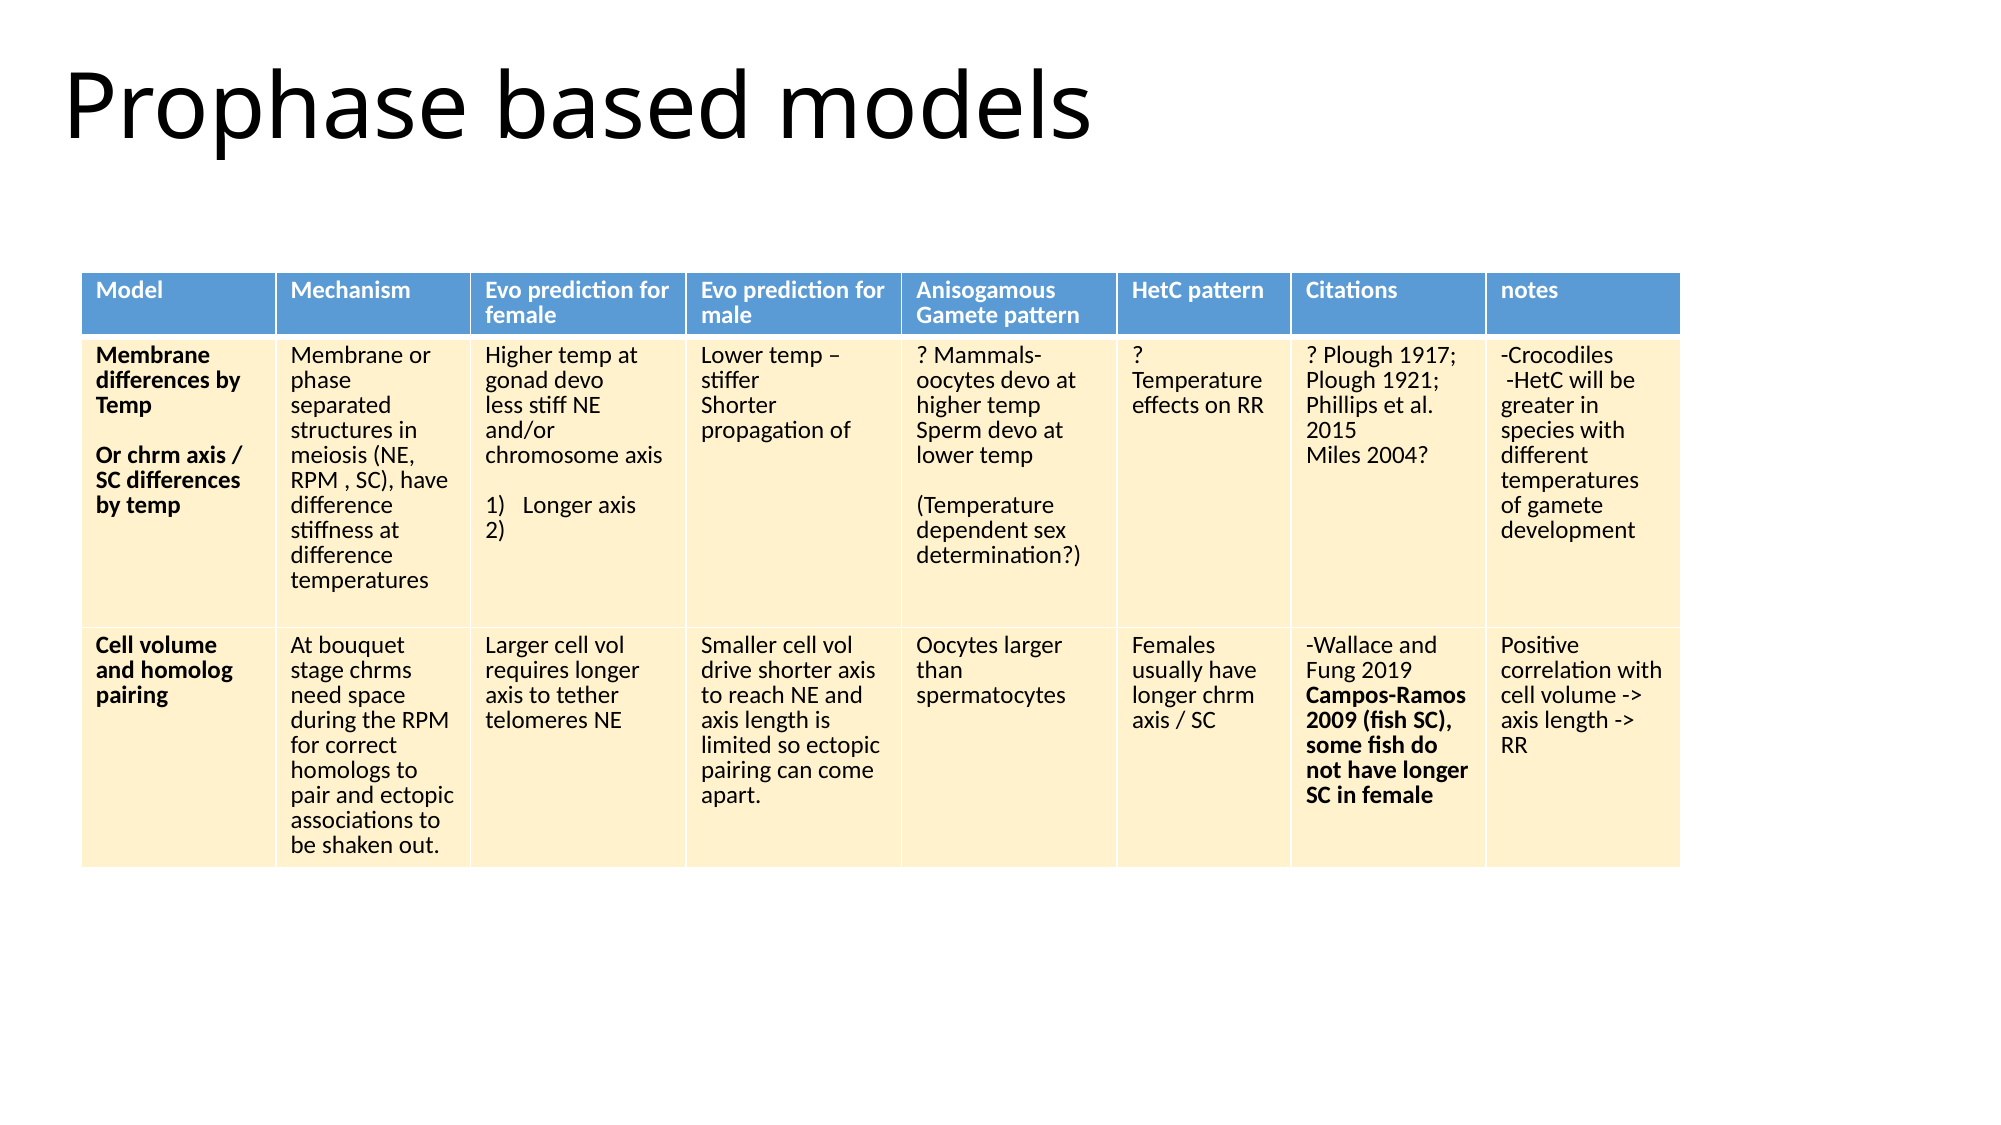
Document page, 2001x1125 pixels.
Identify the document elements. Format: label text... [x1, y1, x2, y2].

table_cell Membrane differences by Temp Or chrm axis / SC differences by temp [82, 340, 275, 627]
table_cell ? Temperature effects on RR [1118, 340, 1290, 627]
table_cell Females usually have longer chrm axis / SC [1118, 628, 1290, 867]
table_cell ? Mammals- oocytes devo at higher temp Sperm devo at lower temp (Temperature dependent sex determination?) [902, 340, 1116, 627]
table_header HetC pattern [1118, 273, 1290, 334]
table_header notes [1487, 273, 1680, 334]
table_cell Larger cell vol requires longer axis to tether telomeres NE [471, 628, 685, 867]
table_cell Positive correlation with cell volume -> axis length -> RR [1487, 628, 1680, 867]
table_cell Smaller cell vol drive shorter axis to reach NE and axis length is limited so ectopic pairing can come apart. [687, 628, 901, 867]
table_cell Membrane or phase separated structures in meiosis (NE, RPM , SC), have difference stiffness at difference temperatures [277, 340, 470, 627]
table_cell ? Plough 1917; Plough 1921; Phillips et al. 2015 Miles 2004? [1292, 340, 1485, 627]
table_cell -Wallace and Fung 2019 Campos-Ramos 2009 (fish SC), some fish do not have longer SC in female [1292, 628, 1485, 867]
table_cell Oocytes larger than spermatocytes [902, 628, 1116, 867]
table_header Anisogamous Gamete pattern [902, 273, 1116, 334]
table_header Evo prediction for female [471, 273, 685, 334]
table_header Model [82, 273, 275, 334]
table_header Citations [1292, 273, 1485, 334]
table_cell -Crocodiles -HetC will be greater in species with different temperatures of gamete development [1487, 340, 1680, 627]
table_cell Lower temp – stiffer Shorter propagation of [687, 340, 901, 627]
table_cell Cell volume and homolog pairing [82, 628, 275, 867]
title Prophase based models [47, 0, 1773, 218]
table_cell Higher temp at gonad devo less stiff NE and/or chromosome axis Longer axis [471, 340, 685, 627]
table_cell At bouquet stage chrms need space during the RPM for correct homologs to pair and ectopic associations to be shaken out. [277, 628, 470, 867]
table_header Mechanism [277, 273, 470, 334]
table_header Evo prediction for male [687, 273, 901, 334]
